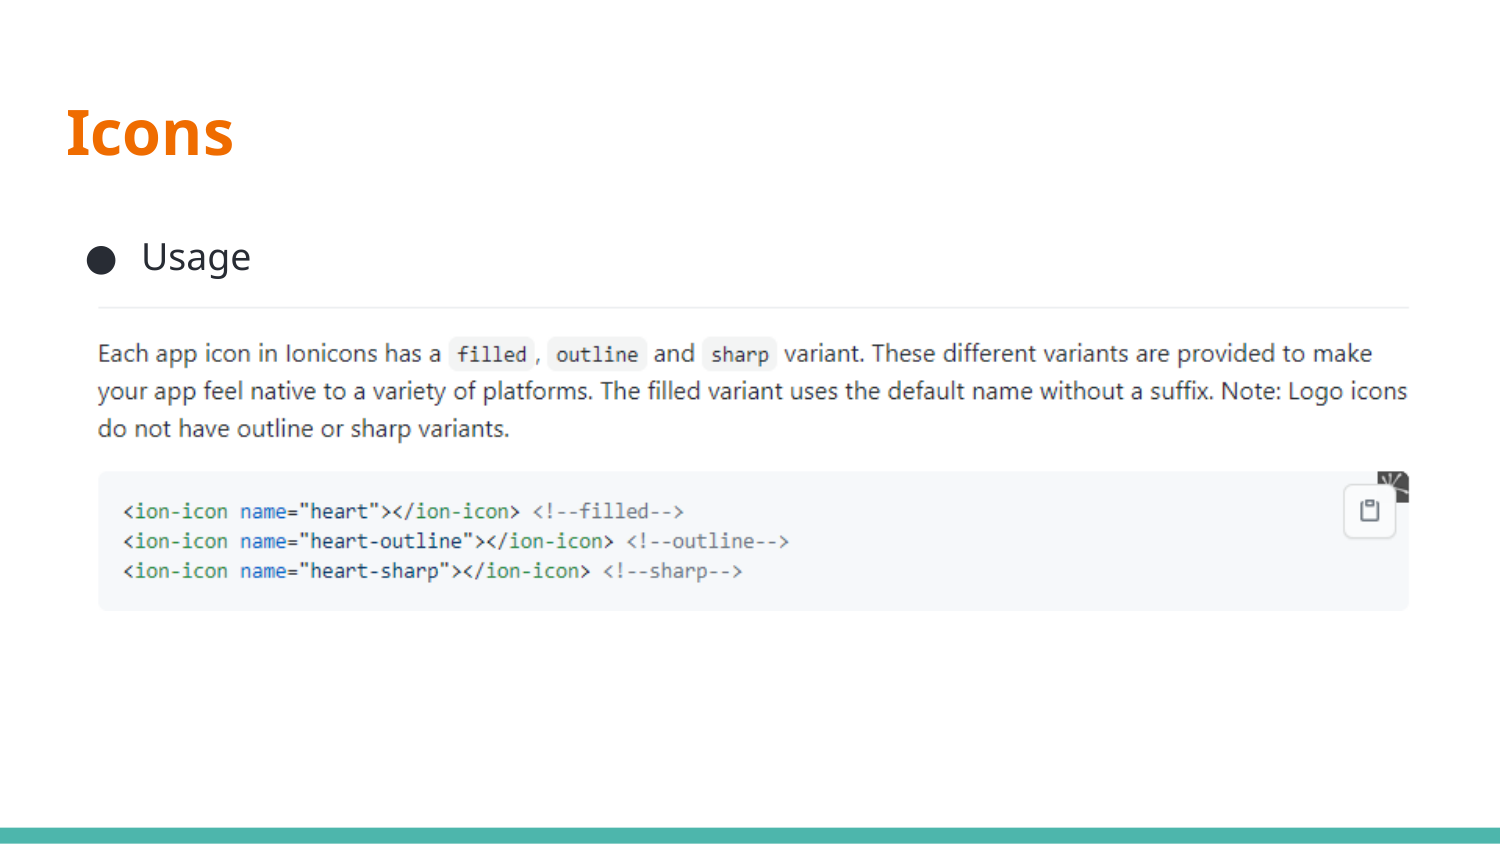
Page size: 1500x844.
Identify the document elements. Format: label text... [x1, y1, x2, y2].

title Icons [51, 72, 1449, 189]
picture [83, 293, 1417, 612]
list Usage [51, 207, 1449, 750]
